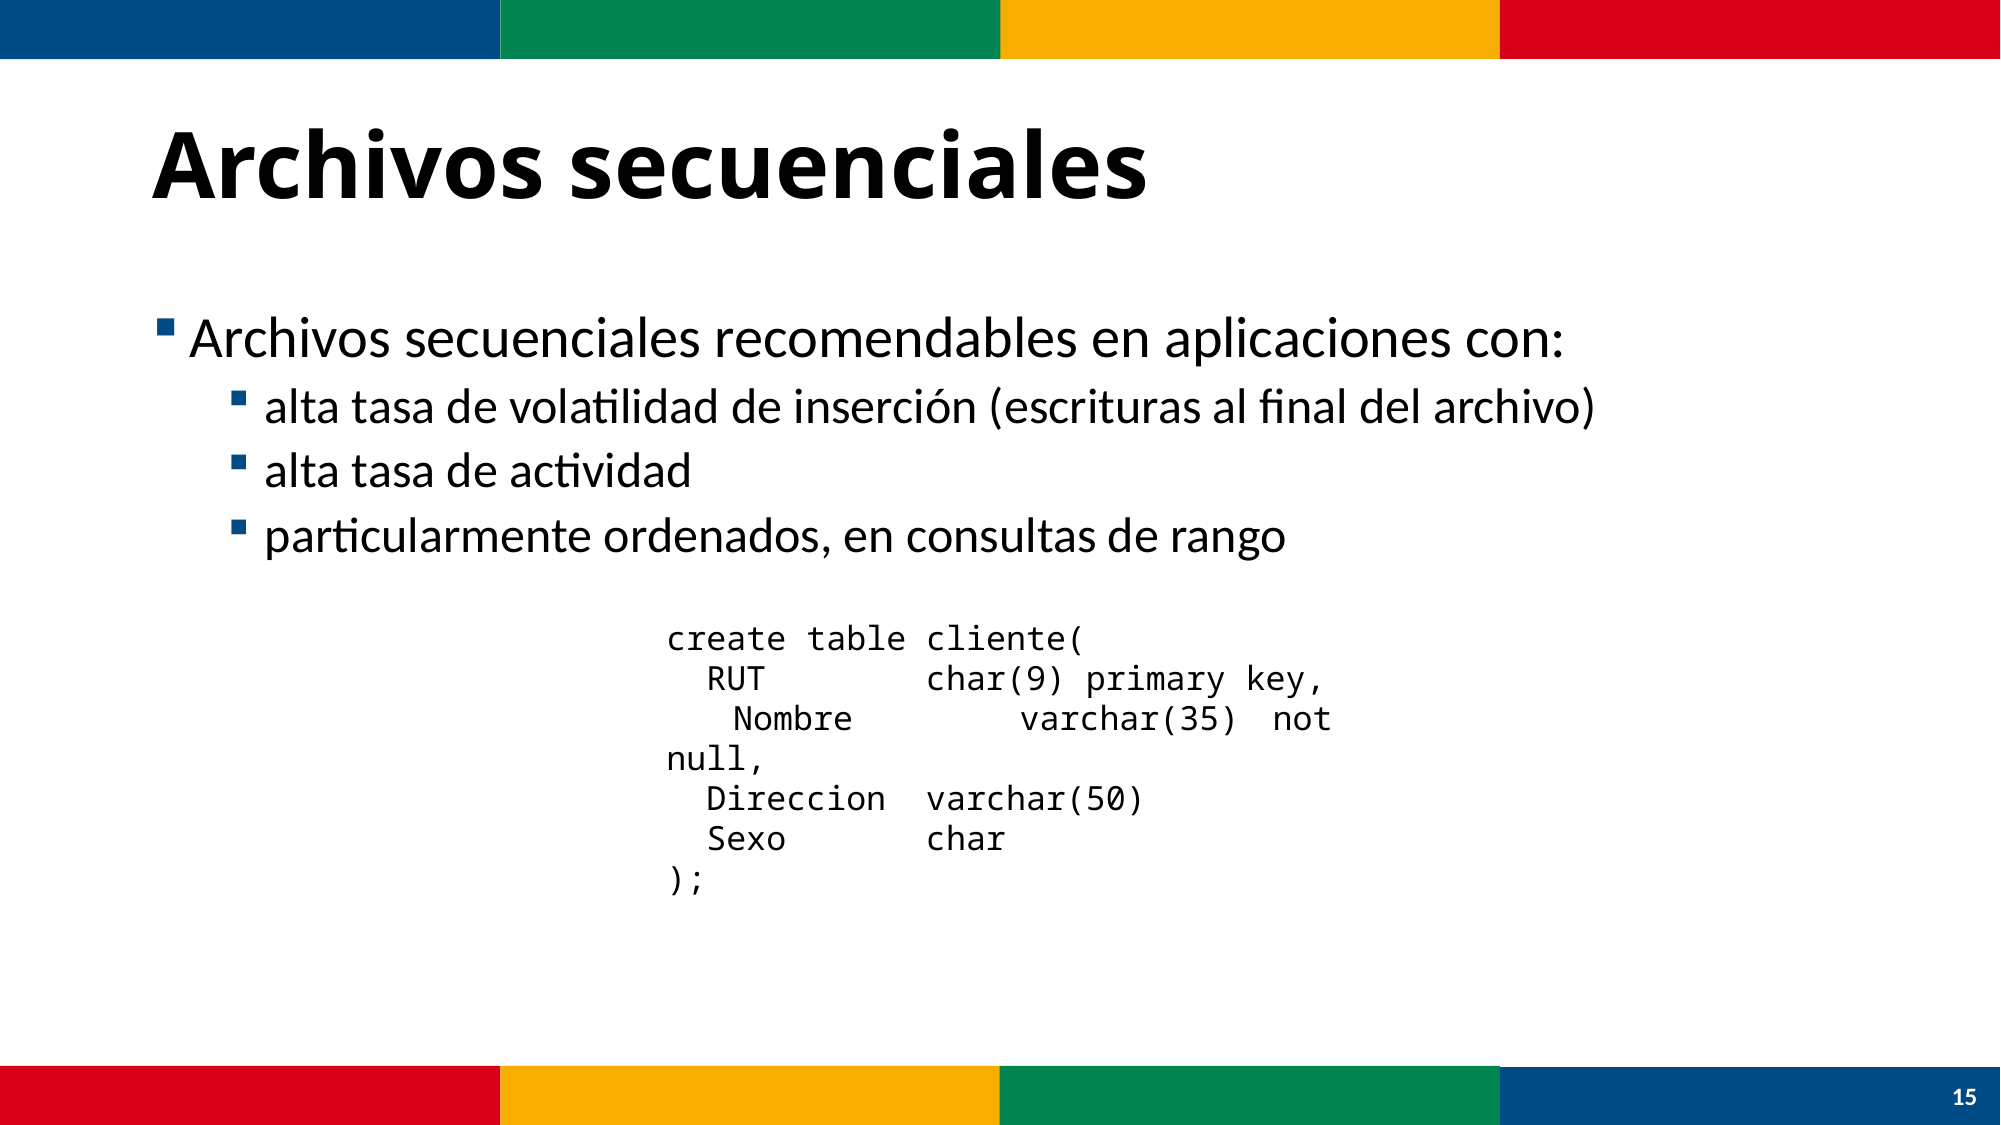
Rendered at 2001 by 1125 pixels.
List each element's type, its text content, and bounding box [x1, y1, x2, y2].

text_box create table cliente( RUT char(9) primary key, Nombre varchar(35) not null, Direccion varchar(50) Sexo char ); [651, 609, 1349, 905]
title Archivos secuenciales [137, 59, 1863, 278]
slide_number 15 [1930, 1065, 2000, 1125]
list Archivos secuenciales recomendables en aplicaciones con: alta tasa de volatilidad de inserción (escrituras al final del archivo) alta tasa de actividad particularmente ordenados, en consultas de rango [137, 299, 1863, 588]
